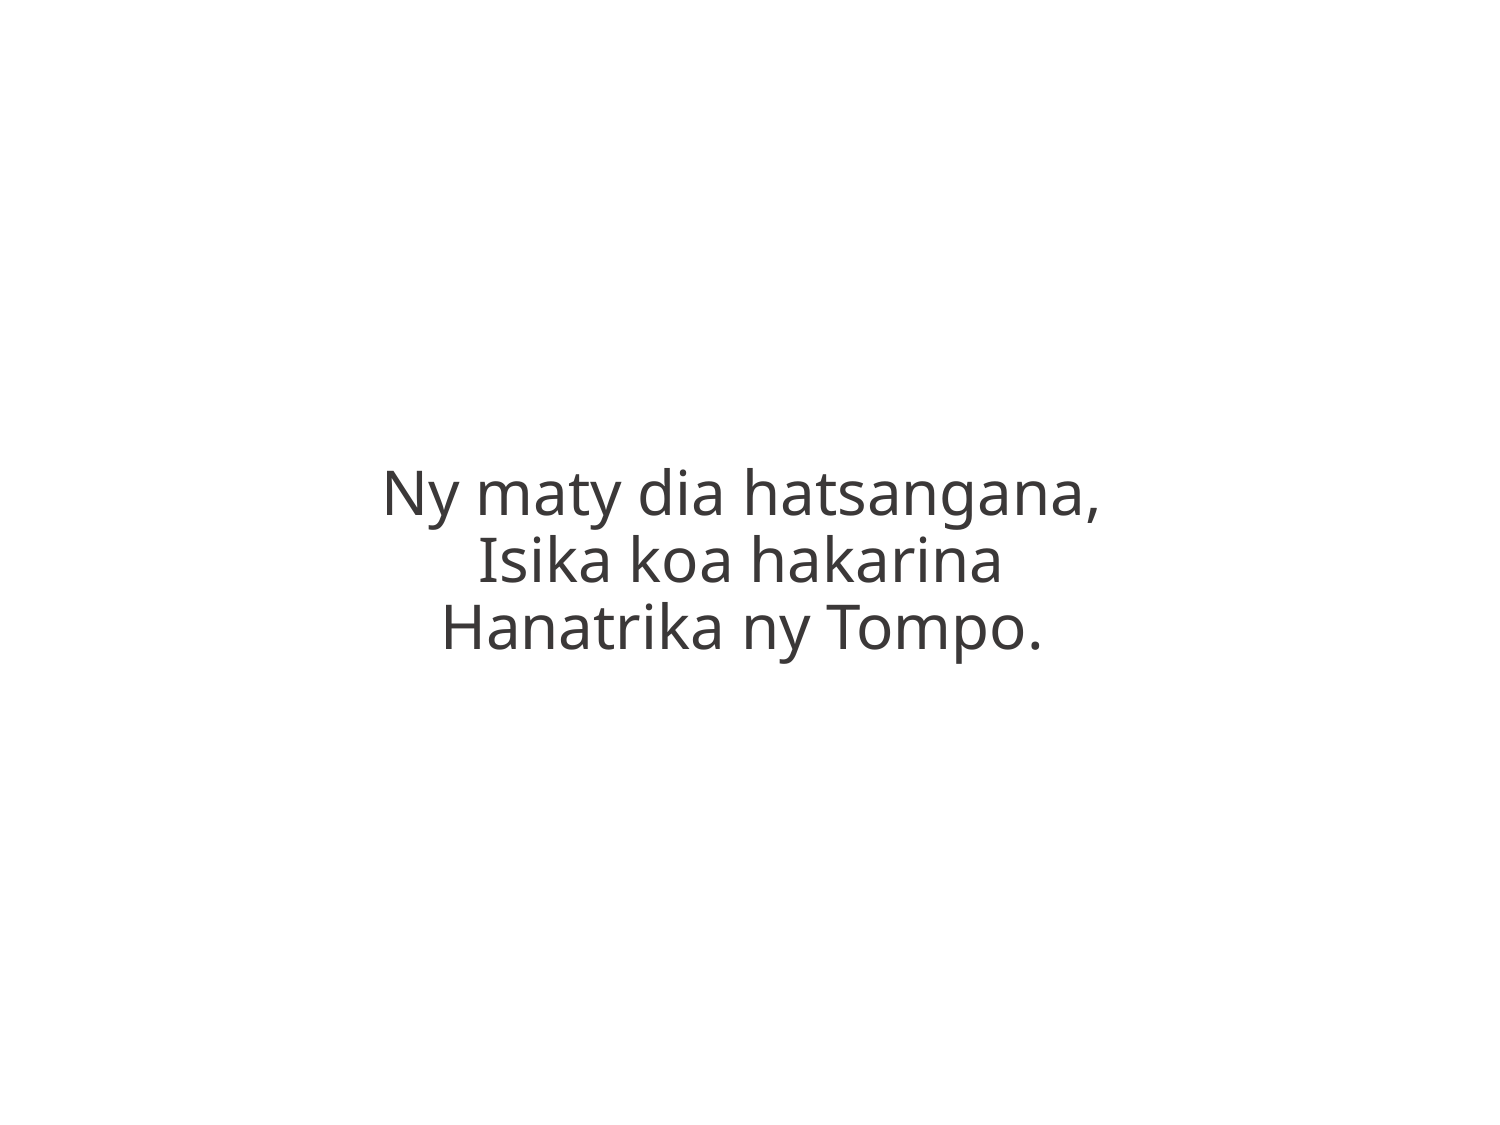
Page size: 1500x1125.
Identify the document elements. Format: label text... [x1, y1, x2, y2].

title Ny maty dia hatsangana, Isika koa hakarina Hanatrika ny Tompo. [103, 453, 1397, 672]
